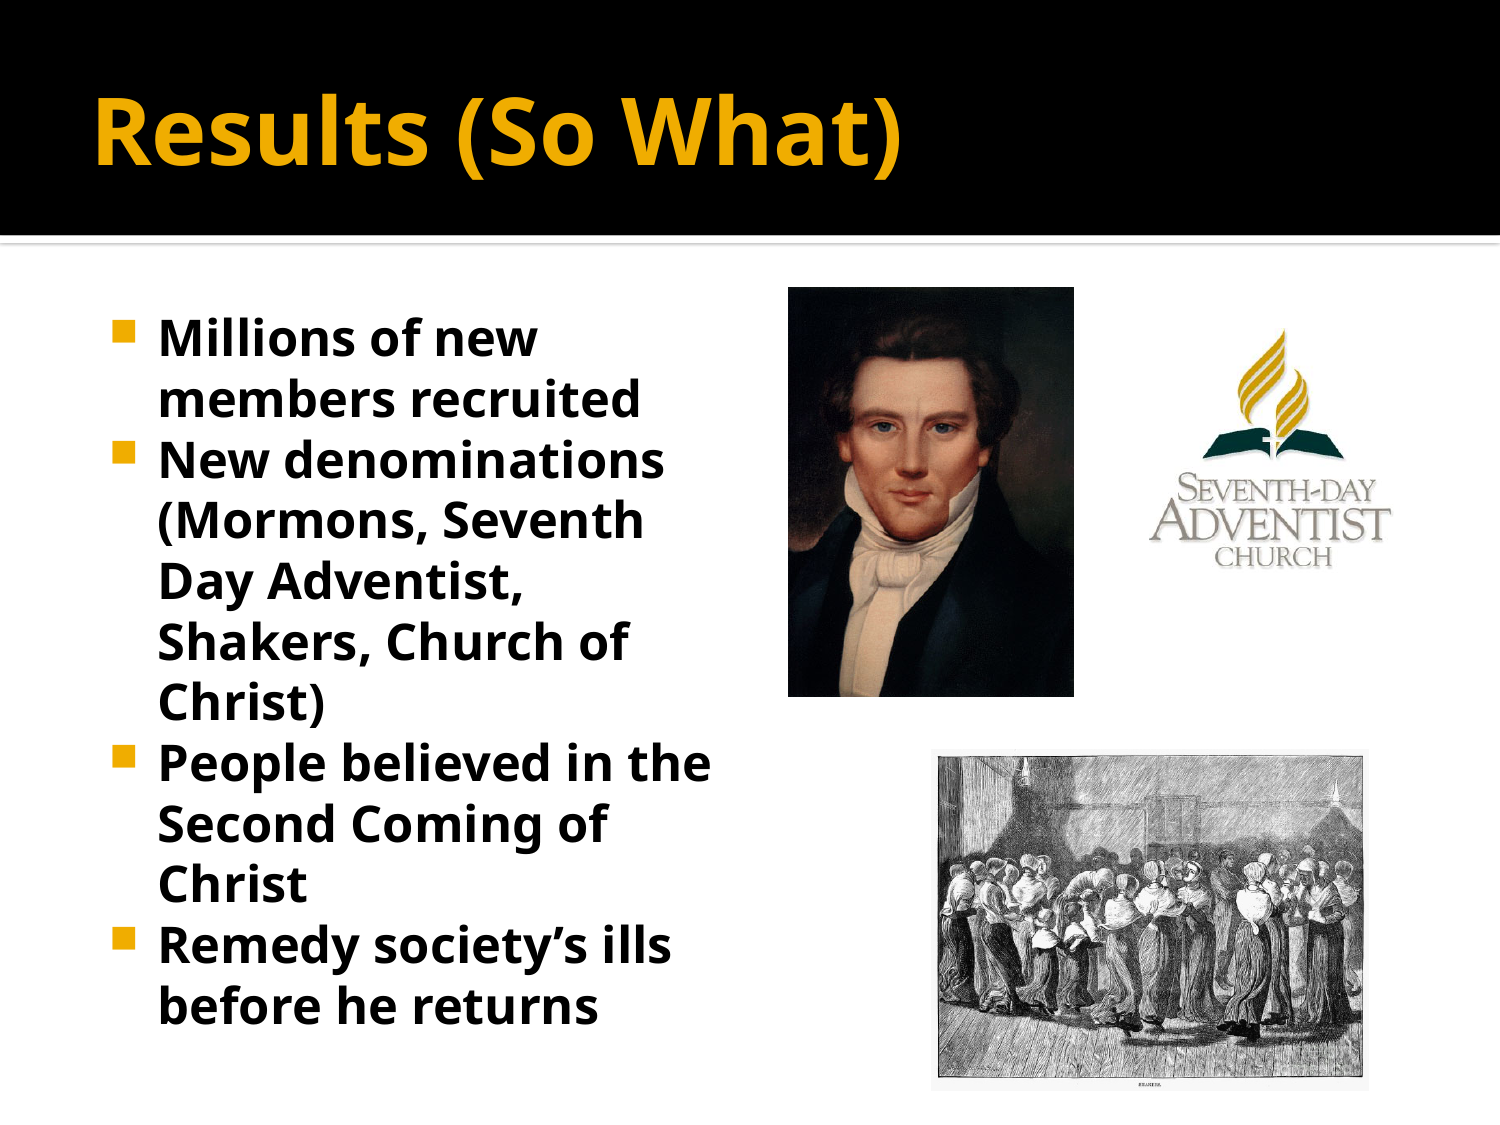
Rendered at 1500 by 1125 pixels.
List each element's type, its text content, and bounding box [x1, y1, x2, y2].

picture [931, 749, 1369, 1091]
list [788, 287, 1074, 697]
title Results (So What) [75, 24, 1425, 231]
list Millions of new members recruited New denominations (Mormons, Seventh Day Adventist, Shakers, Church of Christ) People believed in the Second Coming of Christ Remedy society’s ills before he returns [75, 291, 738, 1050]
picture [1149, 328, 1401, 573]
